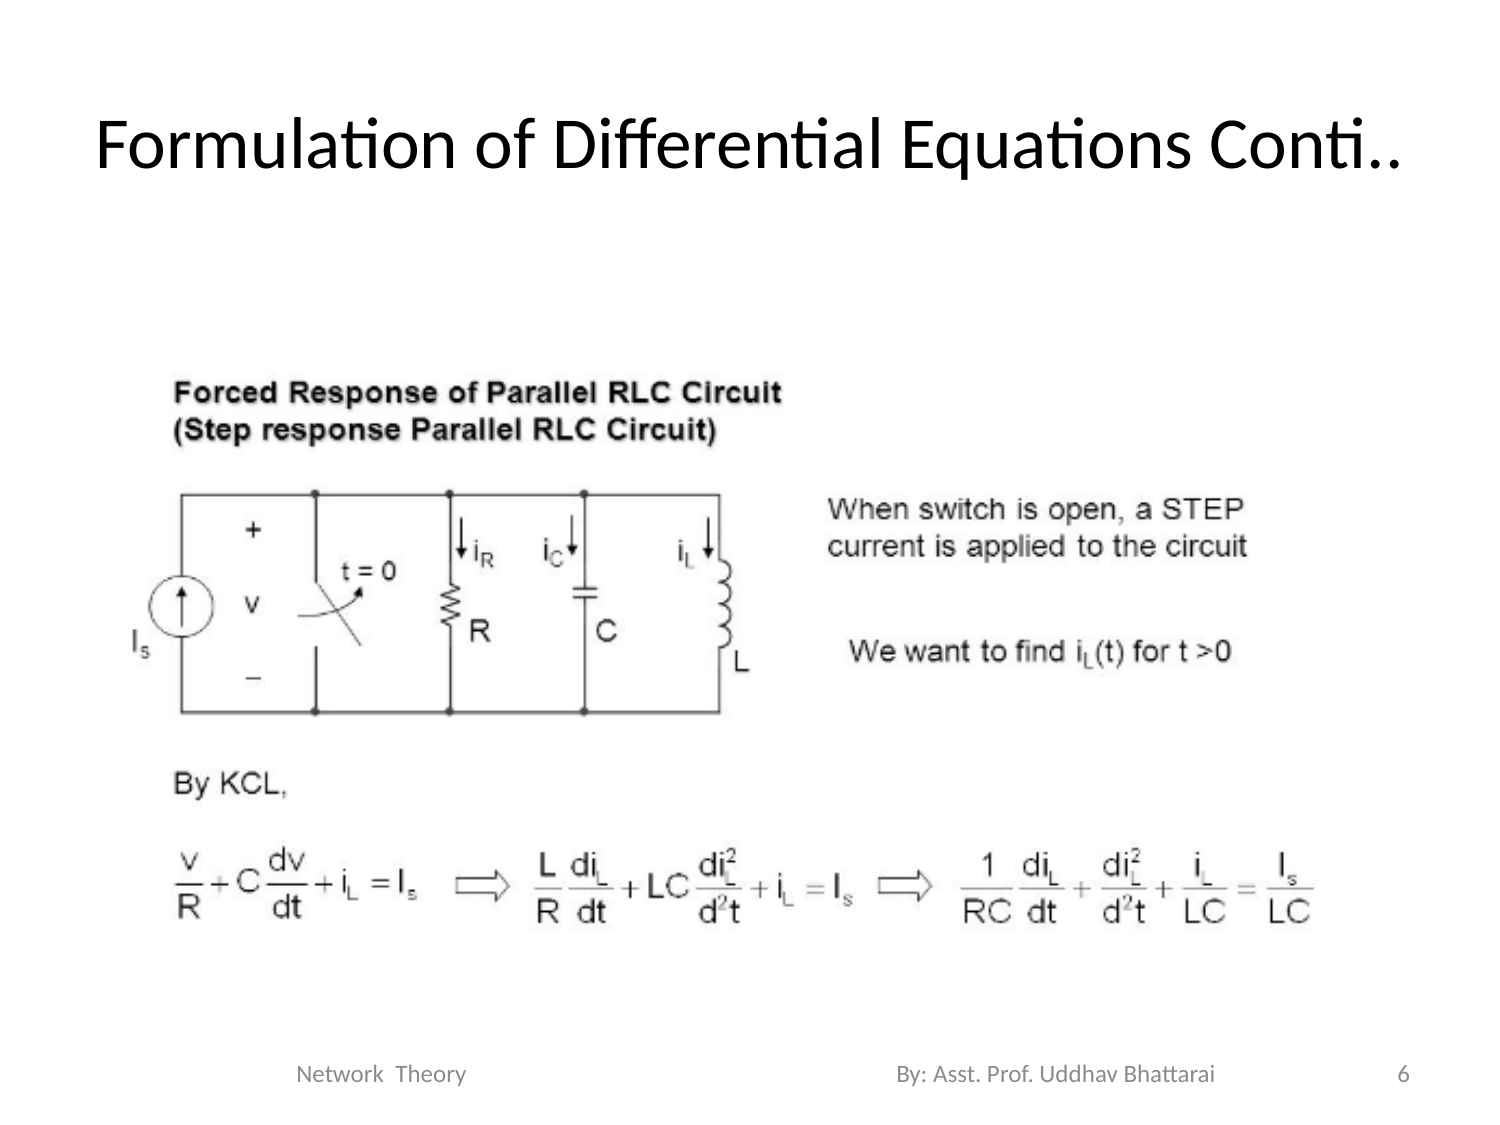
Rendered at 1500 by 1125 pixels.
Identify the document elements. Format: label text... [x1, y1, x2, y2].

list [112, 349, 1376, 963]
title Formulation of Differential Equations Conti.. [75, 45, 1425, 233]
footer Network Theory By: Asst. Prof. Uddhav Bhattarai [249, 1042, 1074, 1103]
slide_number 6 [1074, 1042, 1425, 1103]
